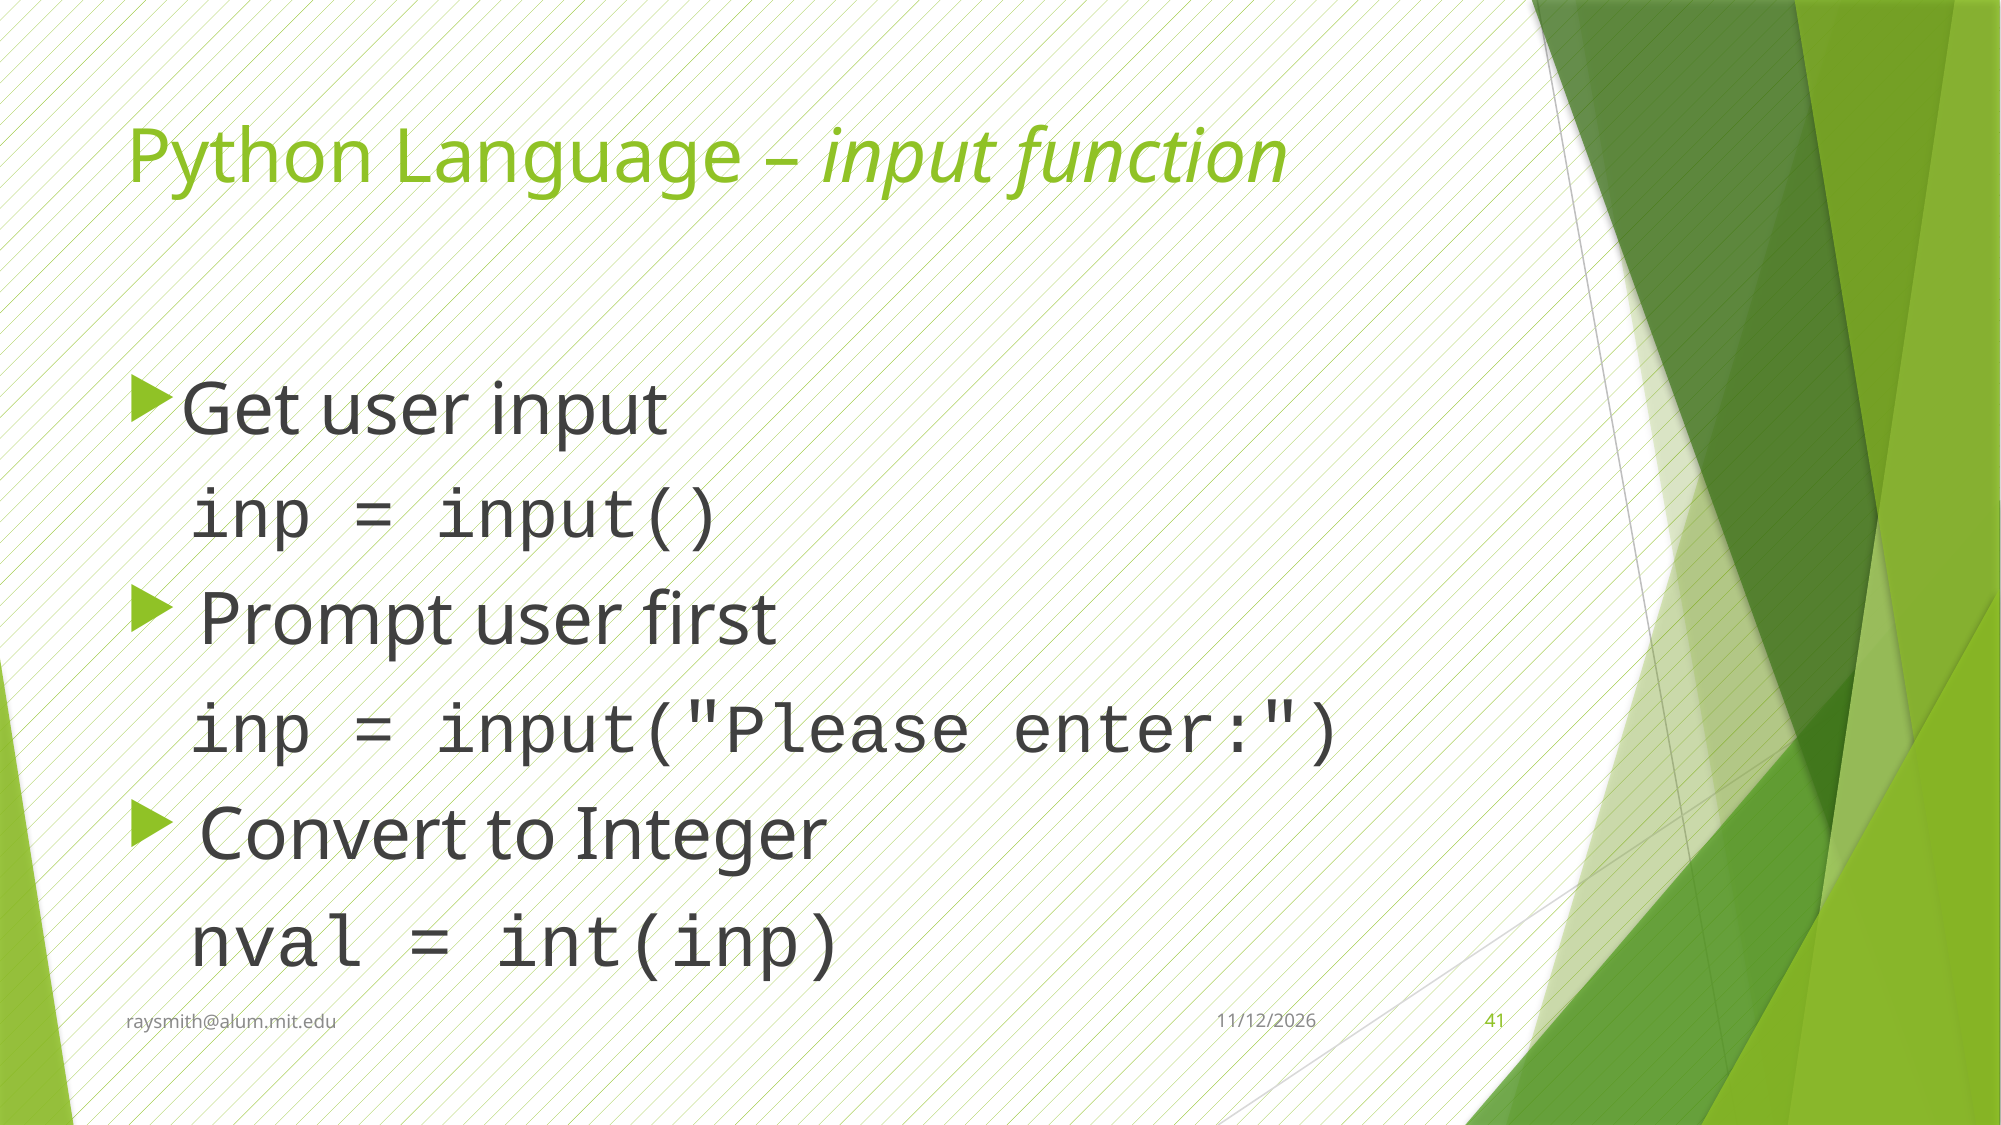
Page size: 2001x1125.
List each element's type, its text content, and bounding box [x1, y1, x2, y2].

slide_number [1181, 991, 1332, 1051]
footer raysmith@alum.mit.edu [111, 991, 1145, 1051]
title Python Language – input function [111, 99, 1522, 317]
list Get user input inp = input() Prompt user first inp = input("Please enter:") Convert to Integer nval = int(inp) [111, 354, 1522, 992]
slide_number 41 [1409, 991, 1522, 1051]
